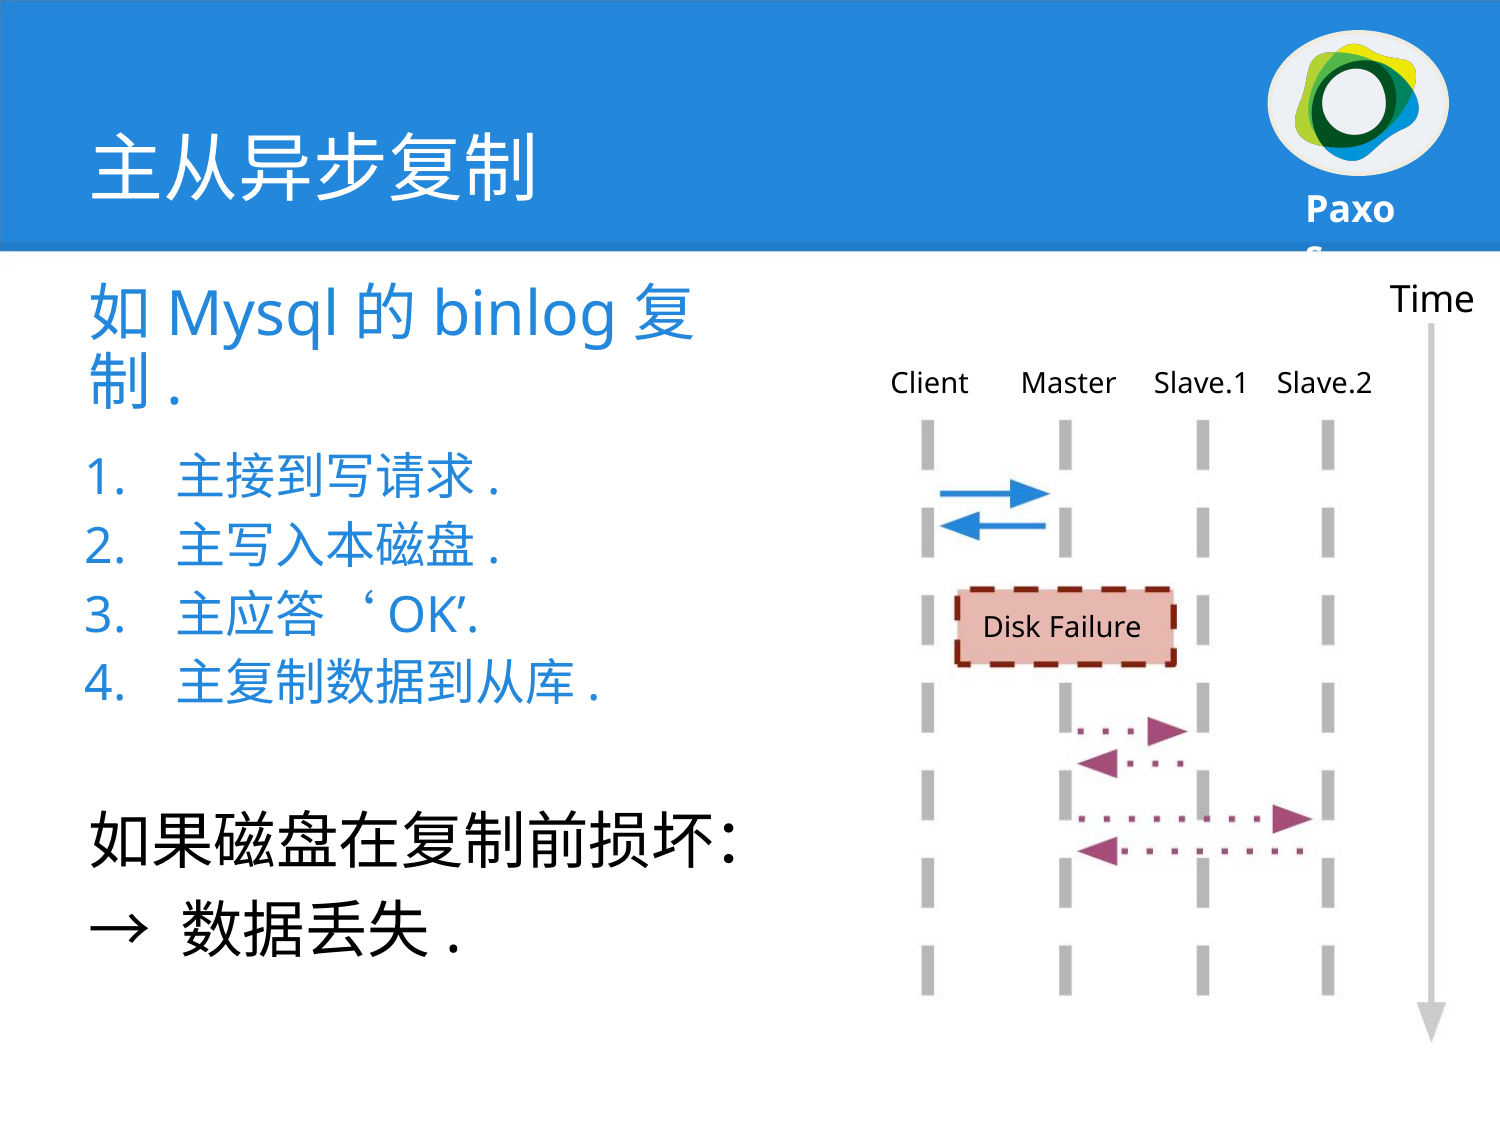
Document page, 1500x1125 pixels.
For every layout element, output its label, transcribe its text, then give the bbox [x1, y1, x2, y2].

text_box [1269, 31, 1448, 239]
text_box Time [1389, 277, 1499, 320]
text_box Disk Failure [982, 610, 1173, 644]
text_box 主从异步复制 [89, 135, 564, 211]
text_box [0, 0, 1500, 1125]
text_box Client [890, 366, 990, 400]
text_box Slave.1 Slave.2 [1154, 366, 1402, 400]
text_box 1. 主接到写请求. 2. 主写入本磁盘. 3. 主应答‘OK’. [84, 448, 503, 643]
text_box 如Mysql的binlog复制. [89, 277, 712, 418]
text_box 如果磁盘在复制前损坏： → 数据丢失. [88, 813, 771, 966]
text_box Master [1020, 366, 1135, 400]
text_box 4. 主复制数据到从库. [84, 655, 603, 711]
